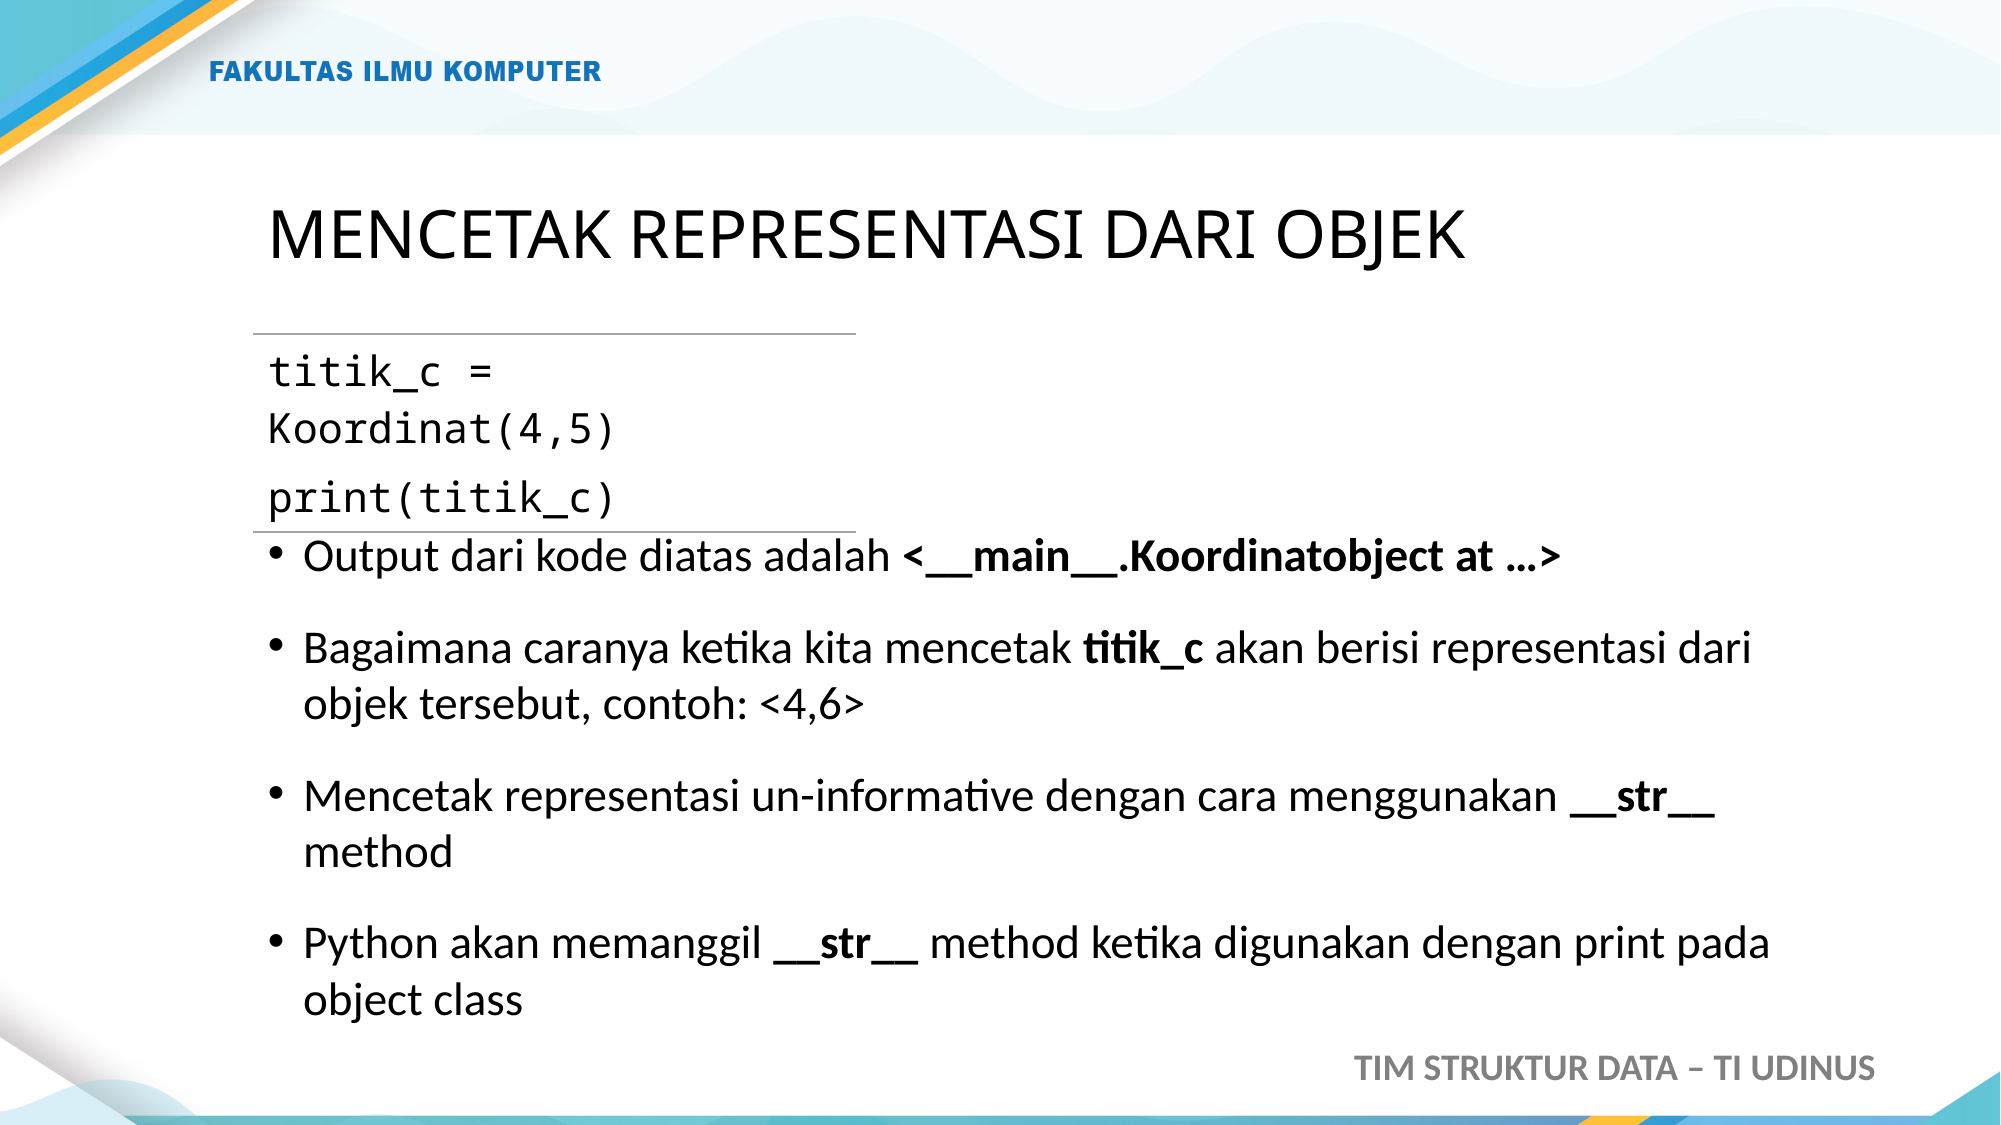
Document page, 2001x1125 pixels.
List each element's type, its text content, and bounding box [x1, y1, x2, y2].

picture [0, 0, 2000, 1125]
title MENCETAK REPRESENTASI DARI OBJEK [252, 170, 1852, 303]
list Output dari kode diatas adalah <__main__.Koordinatobject at …> Bagaimana caranya ketika kita mencetak titik_c akan berisi representasi dari objek tersebut, contoh: <4,6> Mencetak representasi un-informative dengan cara menggunakan __str__ method Python akan memanggil __str__ method ketika digunakan dengan print pada object class [252, 333, 1852, 1039]
table_header titik_c = Koordinat(4,5) print(titik_c) [253, 335, 856, 531]
